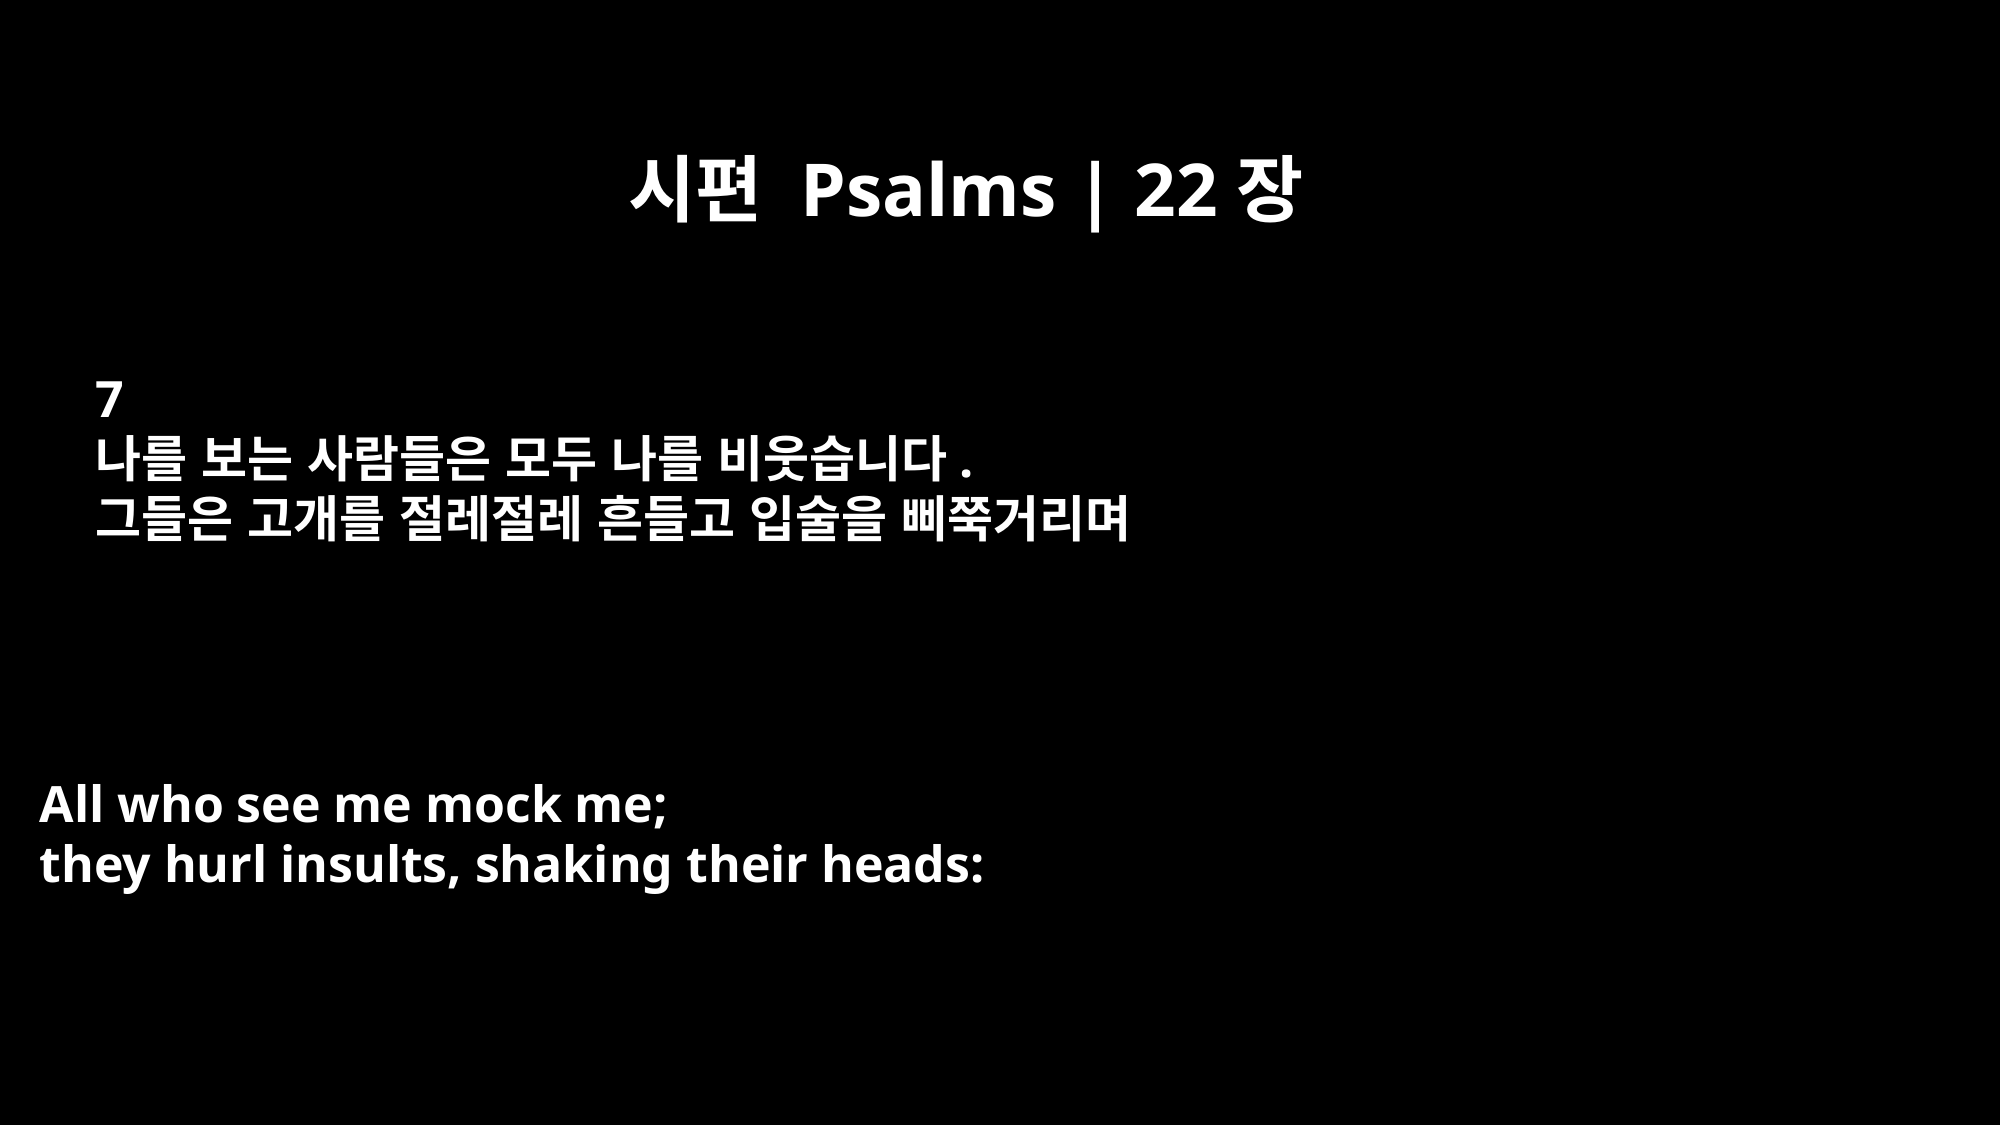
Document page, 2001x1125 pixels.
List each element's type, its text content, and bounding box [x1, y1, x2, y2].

text_box 시편 Psalms | 22장 [613, 136, 1319, 239]
text_box All who see me mock me; they hurl insults, shaking their heads: [24, 764, 1000, 900]
text_box 7 나를 보는 사람들은 모두 나를 비웃습니다. 그들은 고개를 절레절레 흔들고 입술을 삐쭉거리며 [80, 359, 1147, 555]
